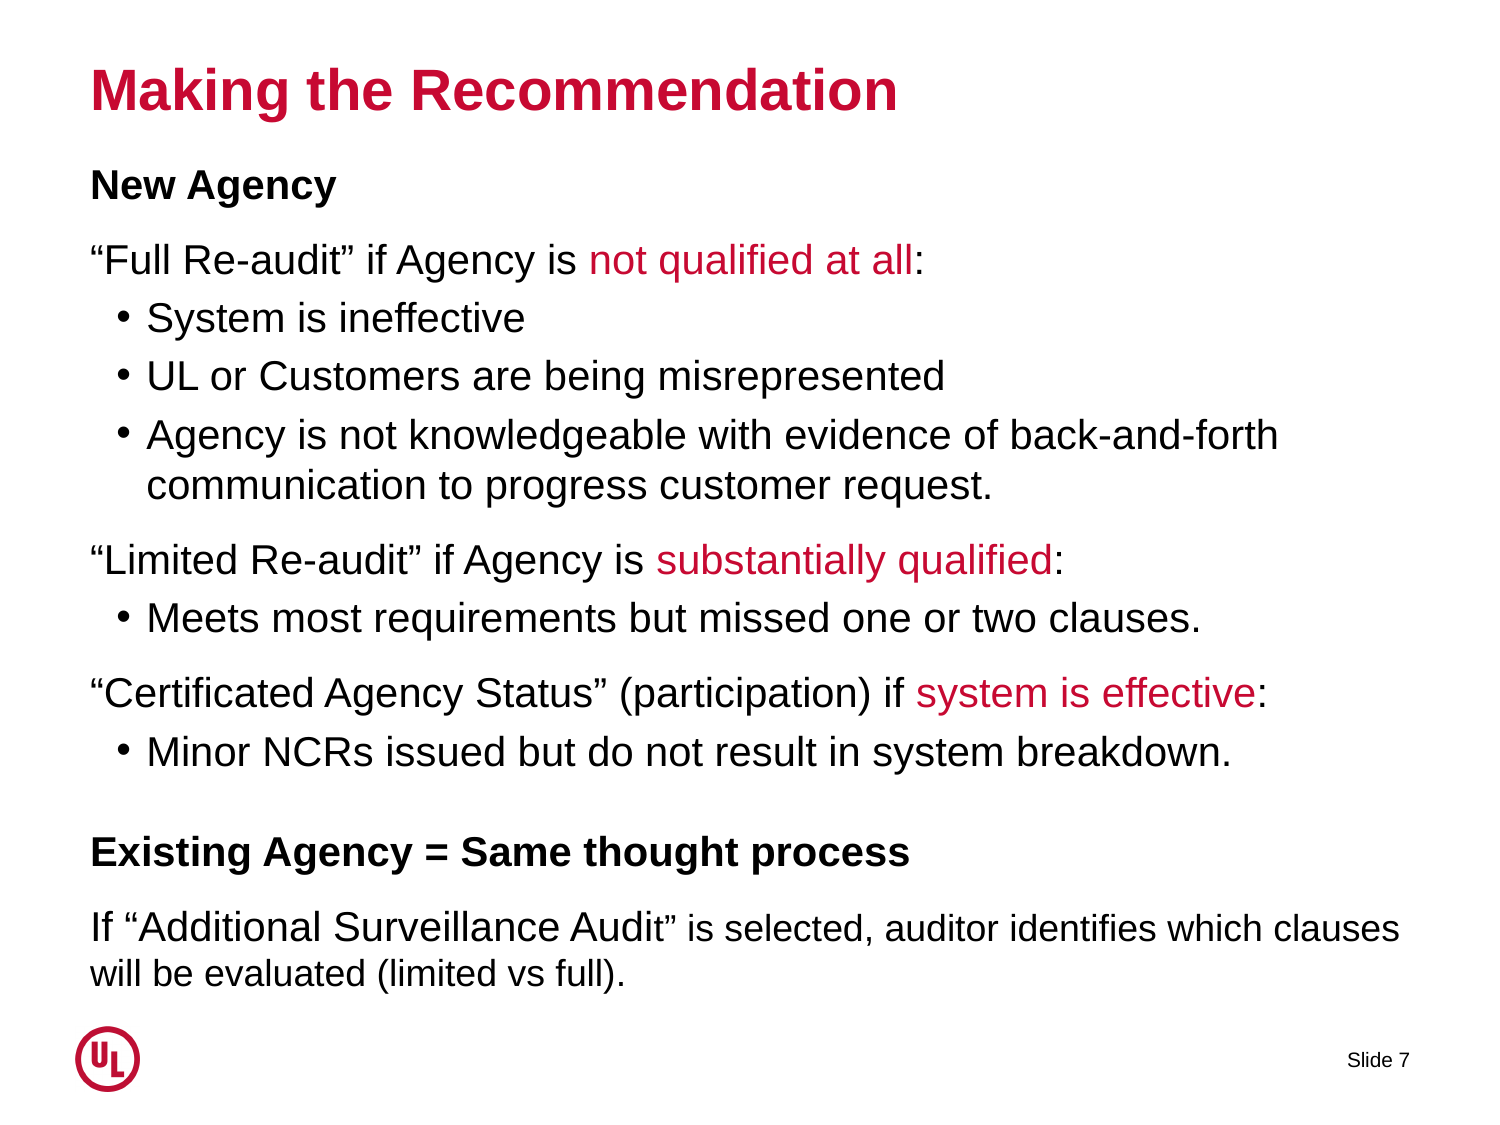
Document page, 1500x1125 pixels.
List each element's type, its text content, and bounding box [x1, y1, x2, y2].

title Making the Recommendation [75, 45, 1425, 149]
picture [75, 1026, 140, 1092]
list New Agency “Full Re-audit” if Agency is not qualified at all: System is ineffective UL or Customers are being misrepresented Agency is not knowledgeable with evidence of back-and-forth communication to progress customer request. “Limited Re-audit” if Agency is substantially qualified: Meets most requirements but missed one or two clauses. “Certificated Agency Status” (participation) if system is effective: Minor NCRs issued but do not result in system breakdown. Existing Agency = Same thought process If “Additional Surveillance Audit” is selected, auditor identifies which clauses will be evaluated (limited vs full). [75, 149, 1425, 1005]
slide_number Slide 7 [1319, 1029, 1425, 1090]
